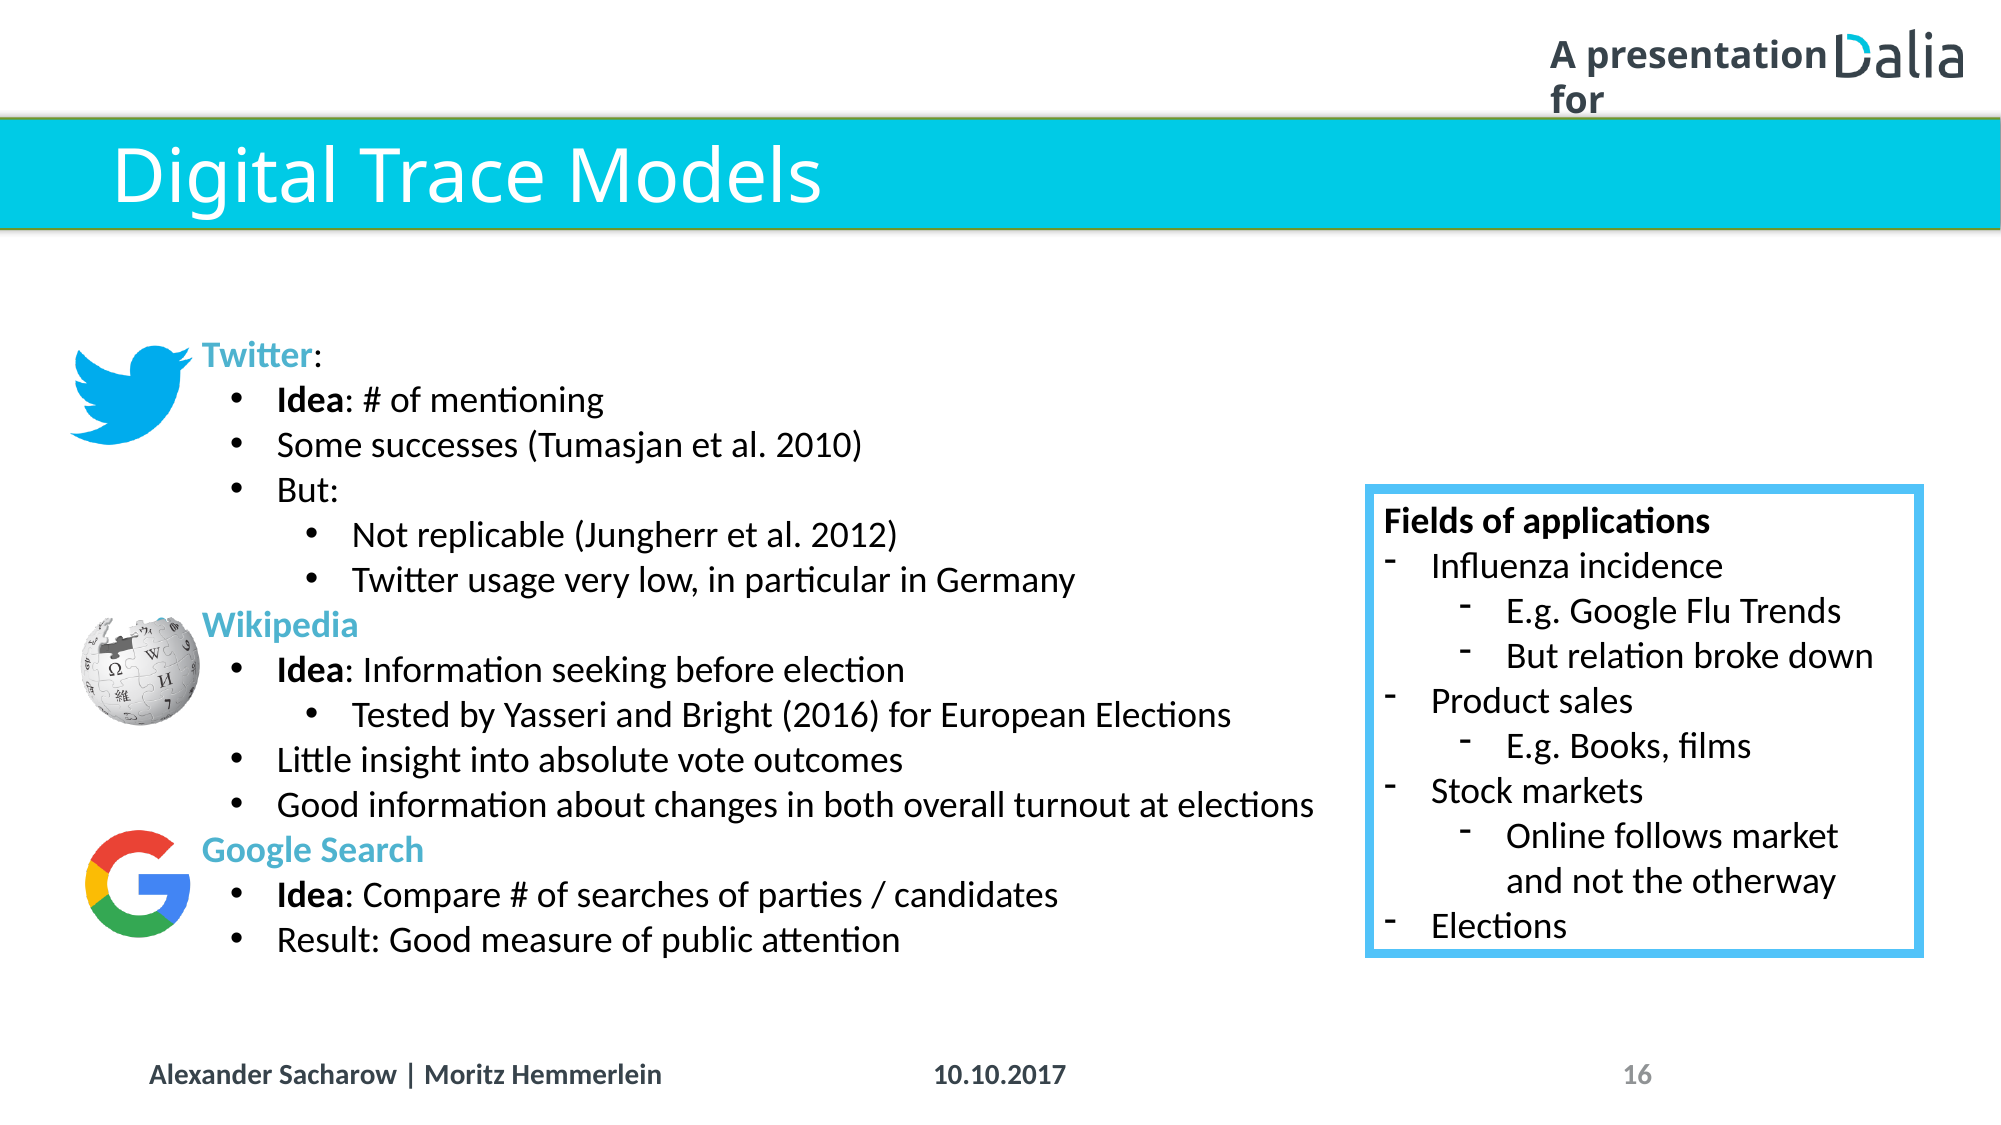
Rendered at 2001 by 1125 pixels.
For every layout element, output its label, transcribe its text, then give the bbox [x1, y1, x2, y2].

text_box Fields of applications Influenza incidence E.g. Google Flu Trends But relation broke down Product sales E.g. Books, films Stock markets Online follows market and not the otherway Elections [1368, 488, 1920, 955]
picture [80, 616, 200, 726]
slide_number 16 [1412, 1042, 1863, 1103]
picture [1836, 29, 1963, 78]
picture [80, 825, 197, 942]
text_box Twitter: Idea: # of mentioning Some successes (Tumasjan et al. 2010) But: Not replicable (Jungherr et al. 2012) Twitter usage very low, in particular in Germany Wikipedia Idea: Information seeking before election Tested by Yasseri and Bright (2016) for European Elections Little insight into absolute vote outcomes Good information about changes in both overall turnout at elections Google Search Idea: Compare # of searches of parties / candidates Result: Good measure of public attention [140, 322, 1724, 1013]
footer 10.10.2017 [881, 1042, 1119, 1103]
title Digital Trace Models [97, 130, 1822, 246]
picture [51, 335, 210, 454]
